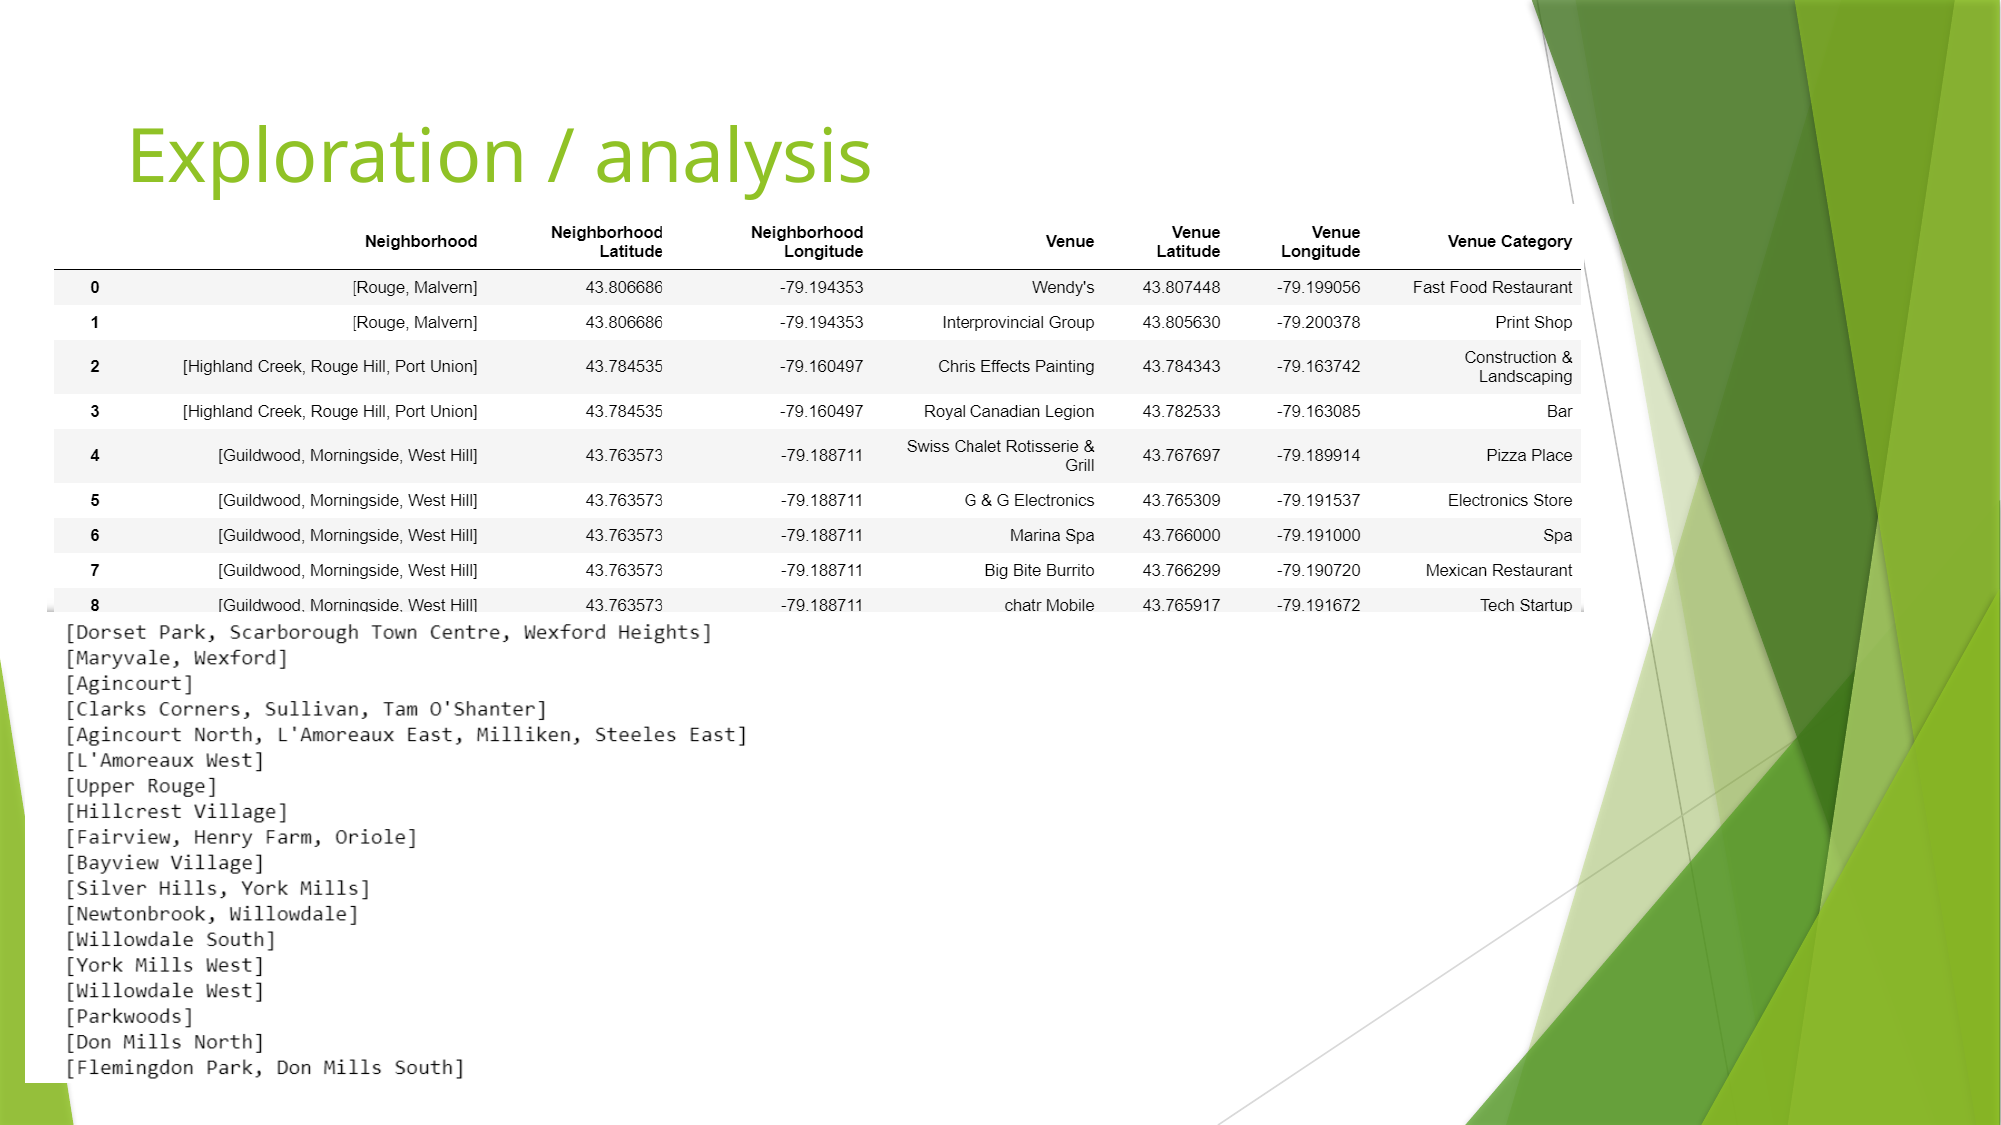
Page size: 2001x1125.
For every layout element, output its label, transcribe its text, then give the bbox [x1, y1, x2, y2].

picture [47, 204, 1584, 623]
title Exploration / analysis [111, 99, 1522, 203]
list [25, 365, 862, 1083]
